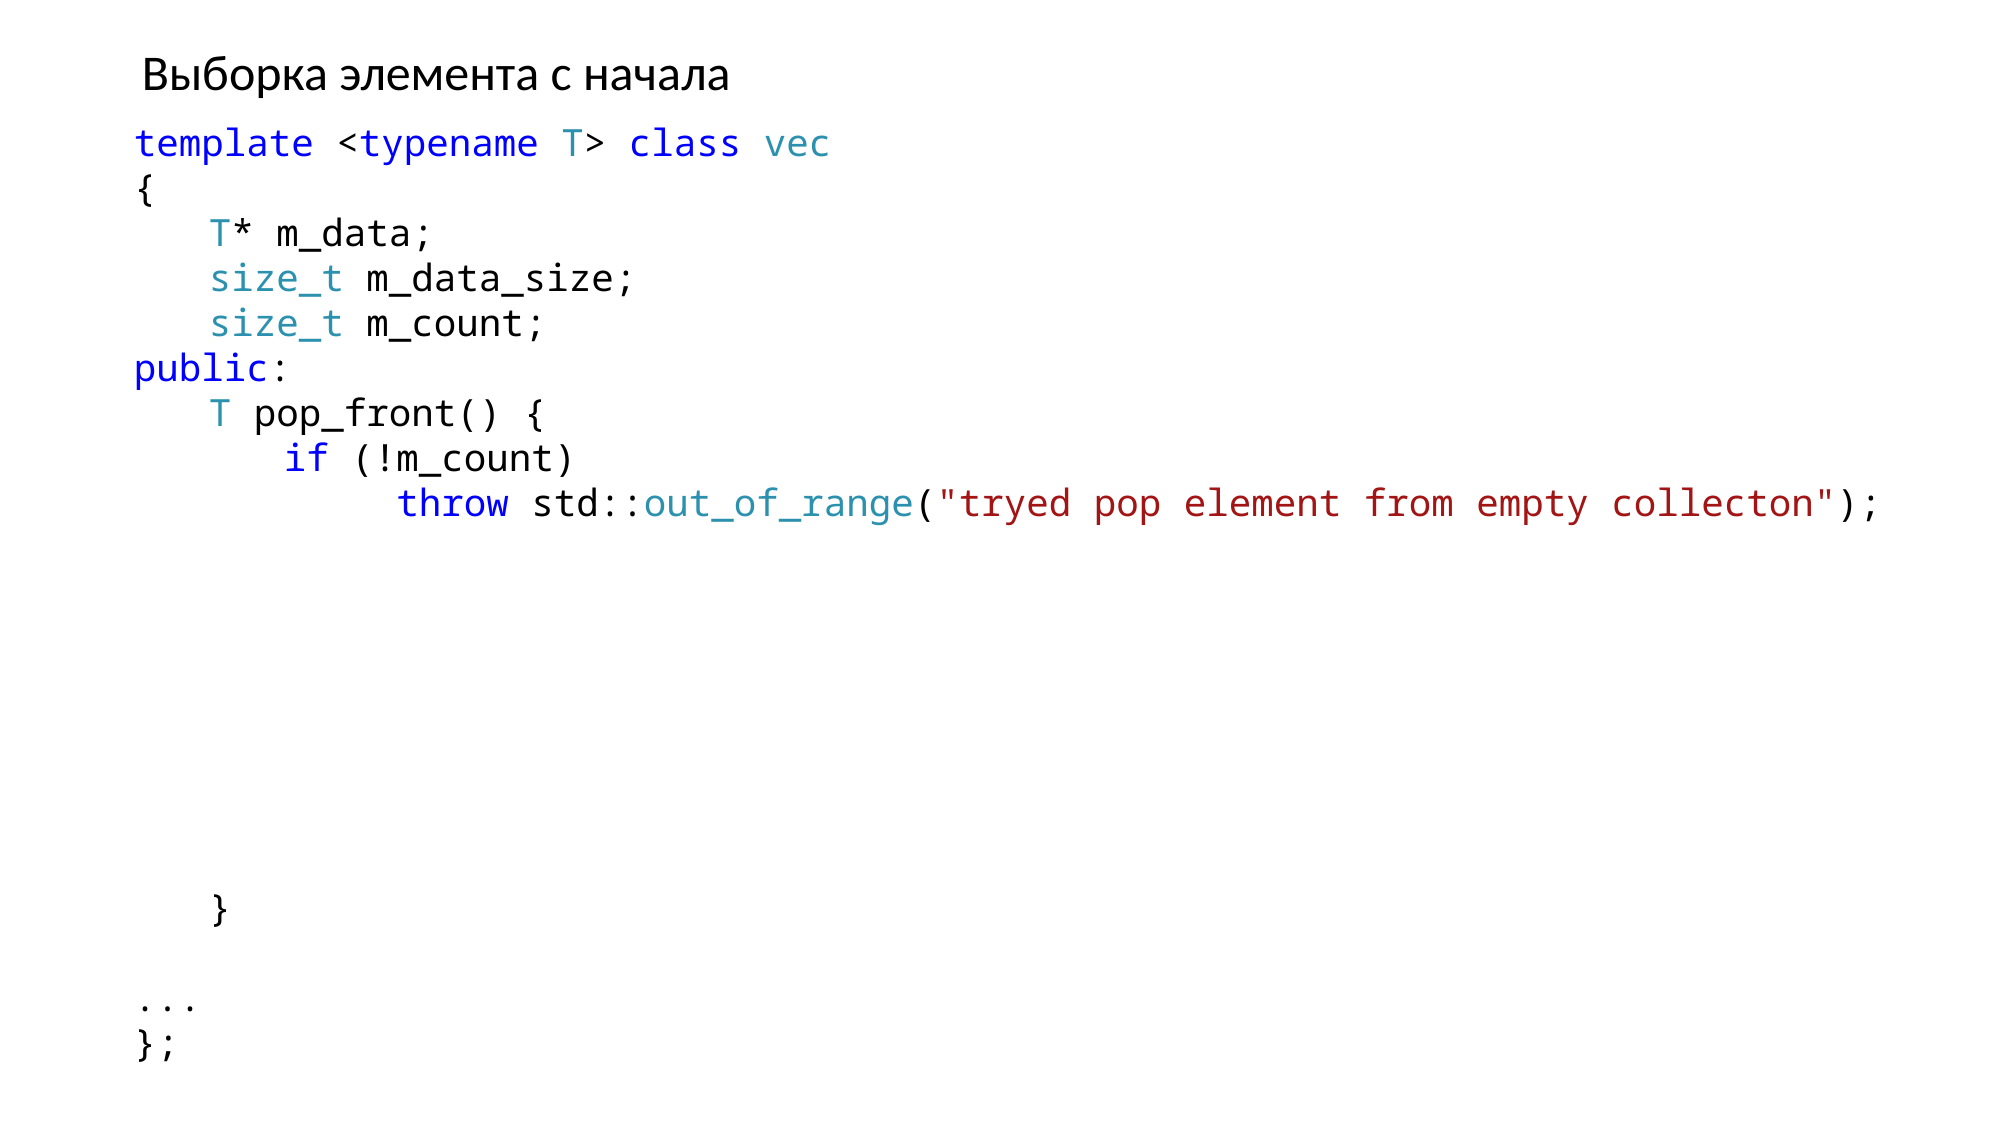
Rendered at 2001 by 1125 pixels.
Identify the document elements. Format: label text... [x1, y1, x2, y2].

text_box template <typename T> class vec { T* m_data; size_t m_data_size; size_t m_count; public: T pop_front() { if (!m_count) throw std::out_of_range("tryed pop element from empty collecton"); } ... }; [119, 111, 1959, 1072]
text_box Выборка элемента с начала [127, 33, 1894, 108]
